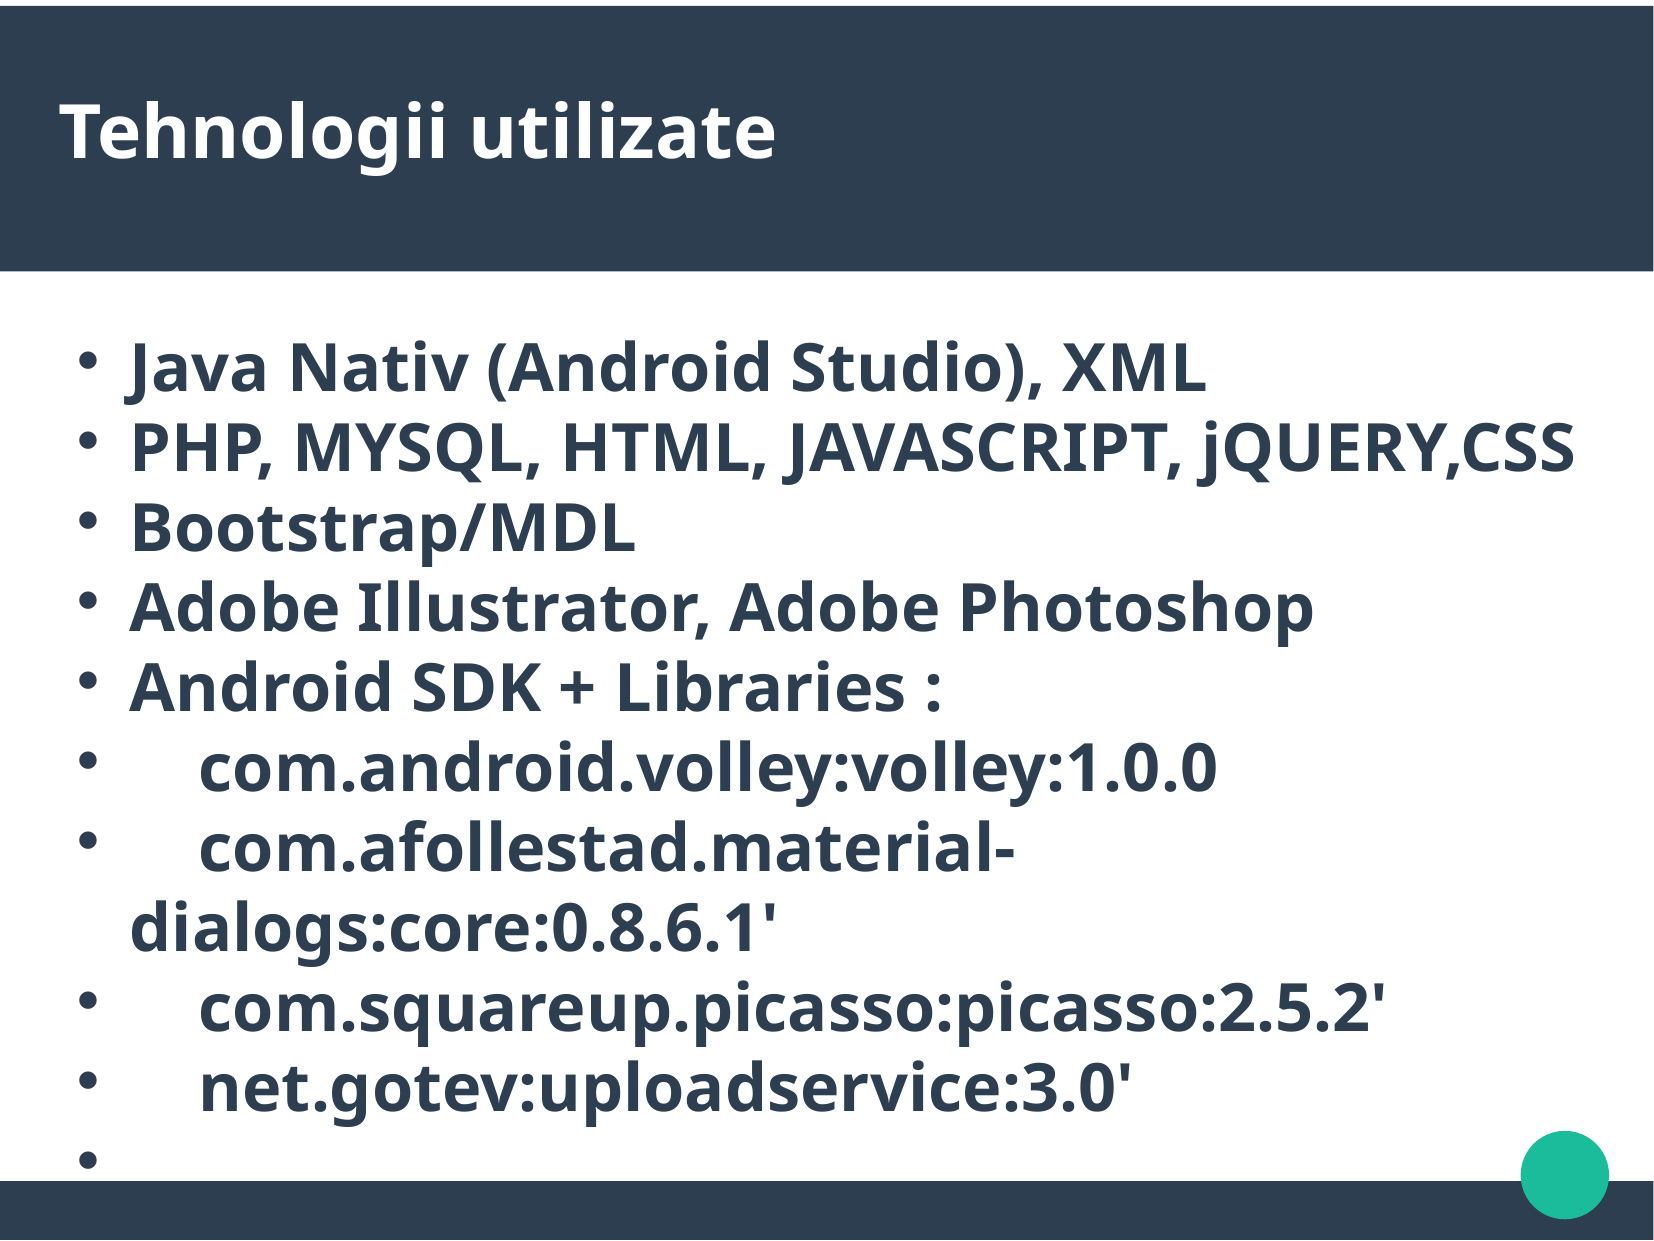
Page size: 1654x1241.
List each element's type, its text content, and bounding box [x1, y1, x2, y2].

text_box Java Nativ (Android Studio), XML PHP, MYSQL, HTML, JAVASCRIPT, jQUERY,CSS Bootstrap/MDL Adobe Illustrator, Adobe Photoshop Android SDK + Libraries : com.android.volley:volley:1.0.0 com.afollestad.material-dialogs:core:0.8.6.1' com.squareup.picasso:picasso:2.5.2' net.gotev:uploadservice:3.0' [58, 324, 1595, 1152]
text_box Tehnologii utilizate [58, 49, 1595, 207]
